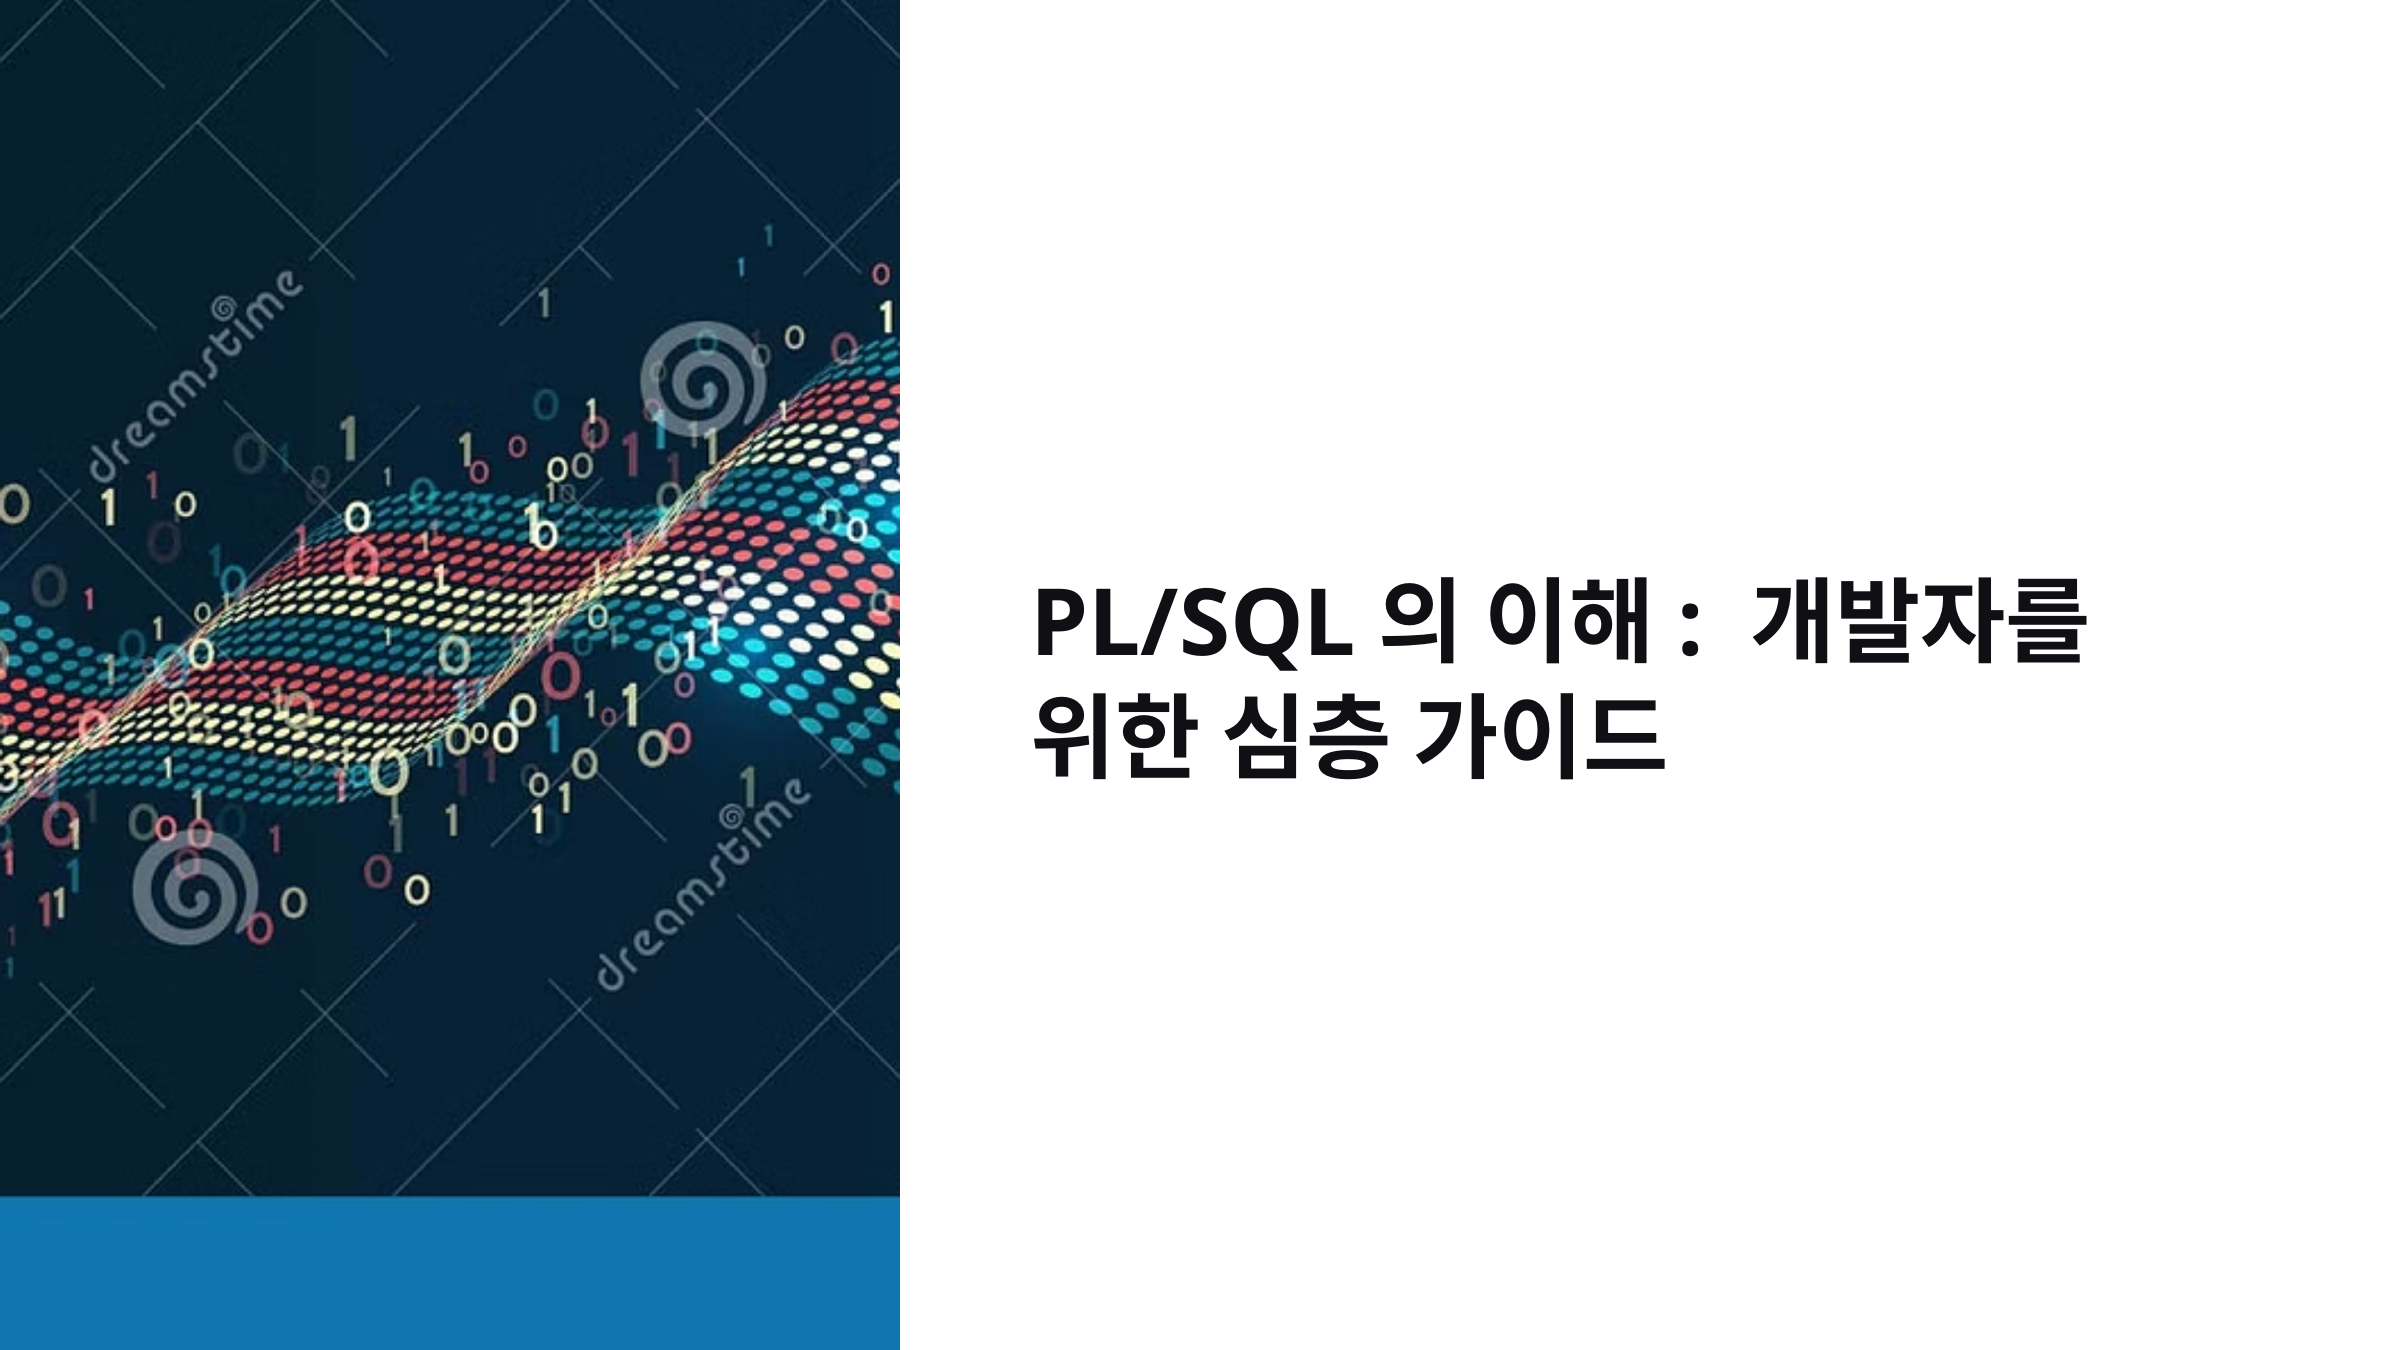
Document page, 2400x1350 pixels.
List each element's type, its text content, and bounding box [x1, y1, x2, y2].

text_box PL/SQL의 이해: 개발자를 위한 심층 가이드 [1030, 558, 2270, 792]
picture [876, 521, 896, 534]
picture [865, 494, 885, 506]
picture [0, 601, 10, 614]
picture [892, 506, 900, 518]
picture [877, 509, 888, 519]
picture [888, 536, 900, 546]
picture [61, 660, 78, 670]
picture [0, 0, 900, 1350]
picture [882, 351, 898, 361]
